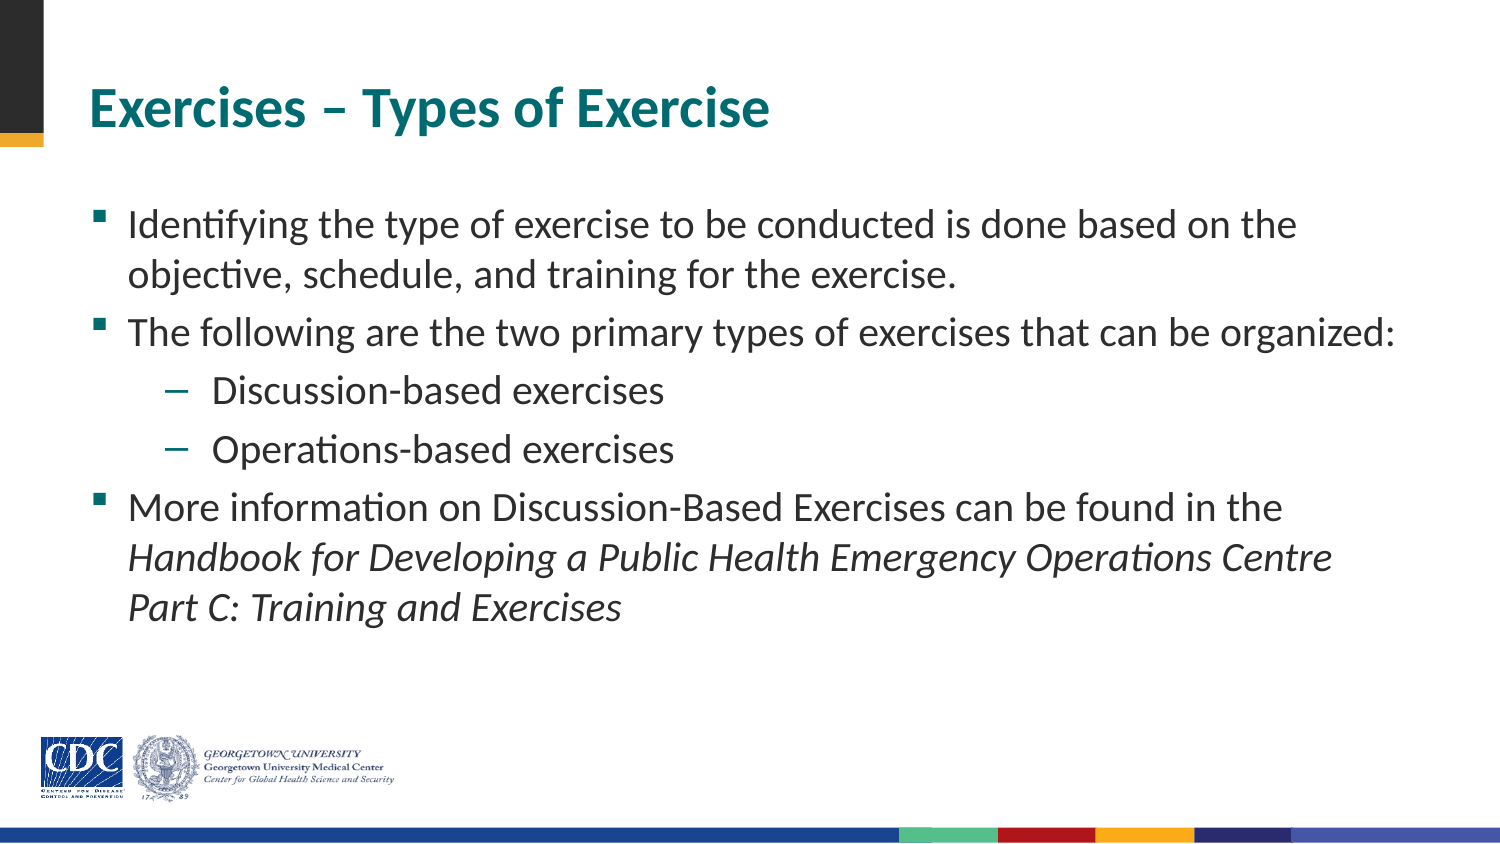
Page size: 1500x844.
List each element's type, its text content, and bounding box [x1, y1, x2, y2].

picture [40, 699, 399, 844]
title Exercises – Types of Exercise [75, 33, 1425, 147]
text_box [0, 727, 119, 823]
list Identifying the type of exercise to be conducted is done based on the objective, schedule, and training for the exercise. The following are the two primary types of exercises that can be organized: Discussion-based exercises Operations-based exercises More information on Discussion-Based Exercises can be found in the Handbook for Developing a Public Health Emergency Operations Centre Part C: Training and Exercises [75, 188, 1414, 556]
